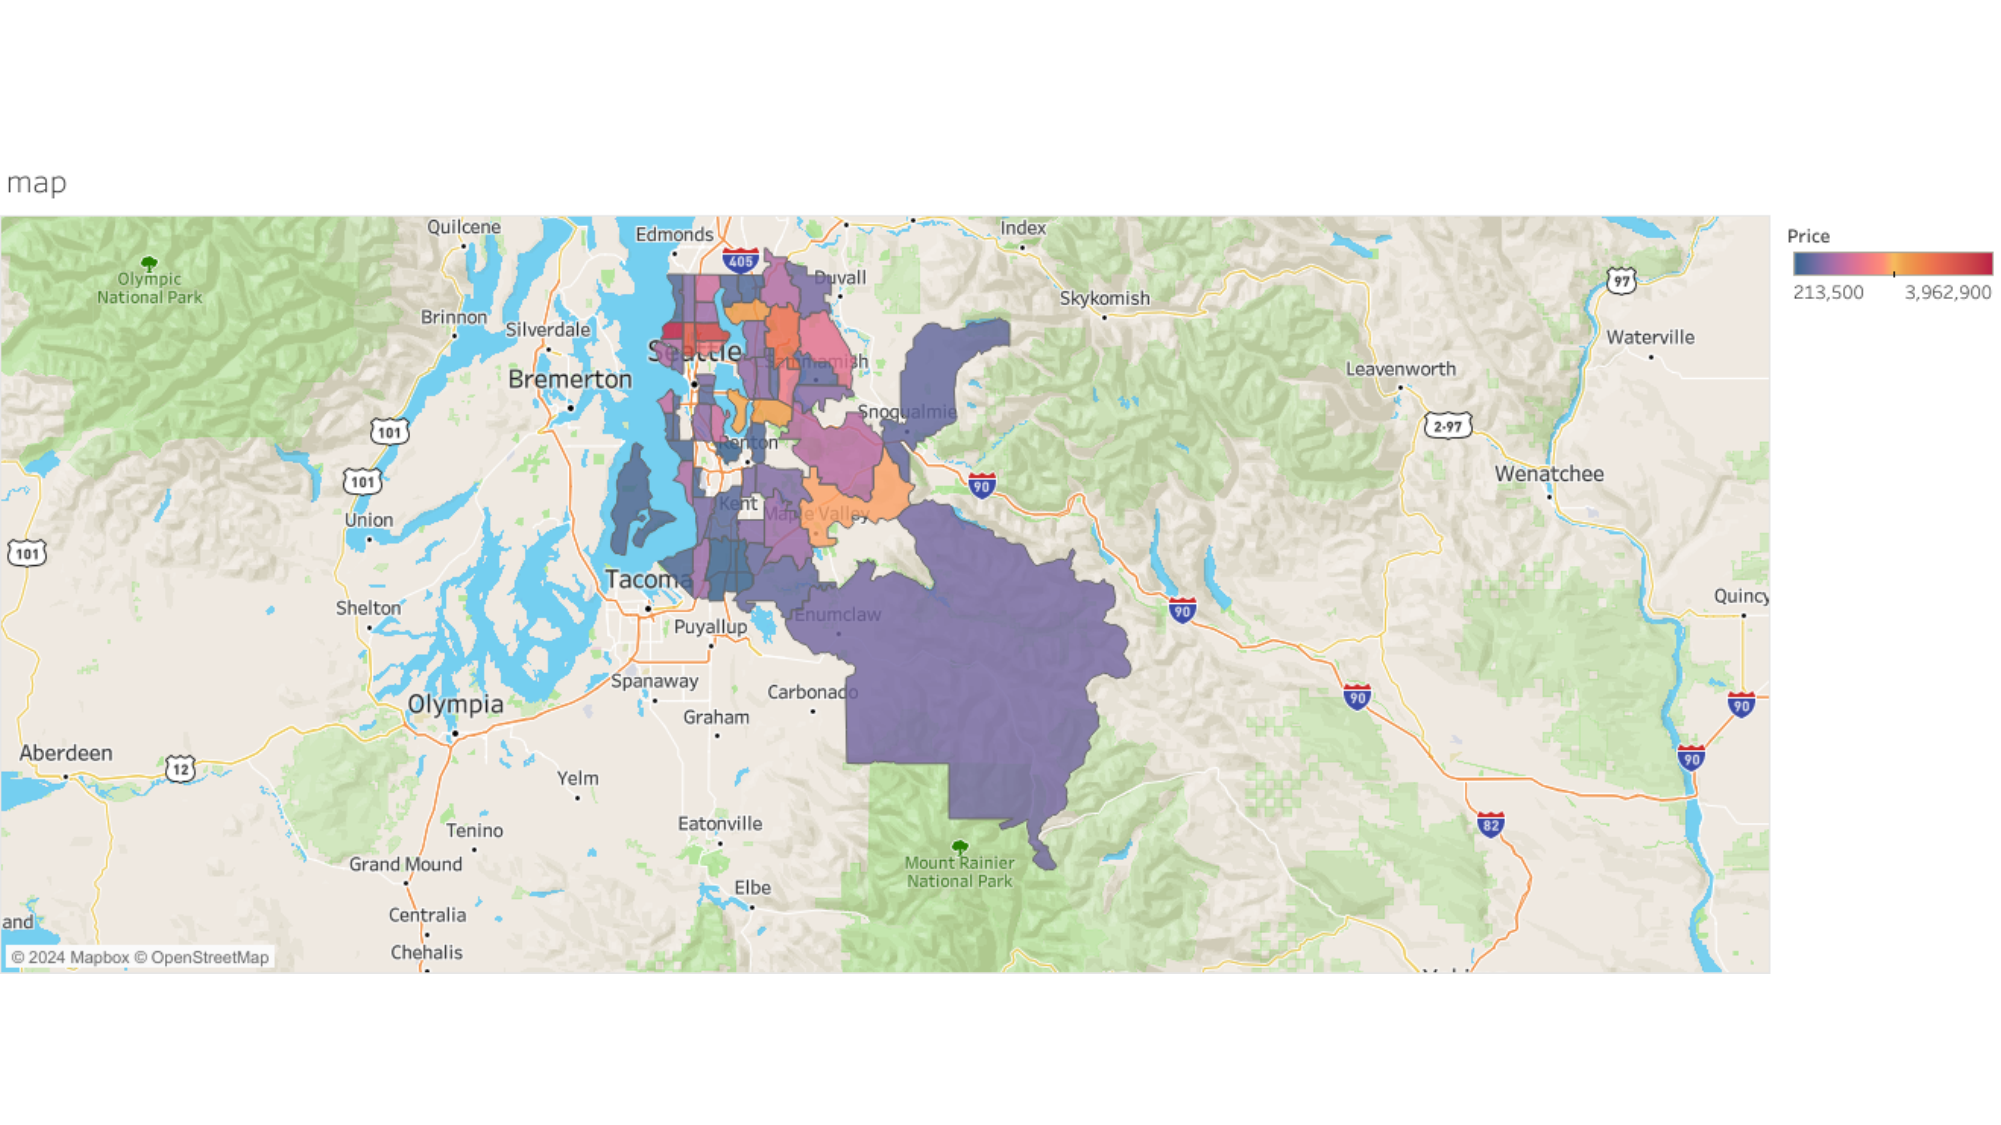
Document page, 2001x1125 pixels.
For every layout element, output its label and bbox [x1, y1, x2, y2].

picture [0, 150, 2000, 974]
